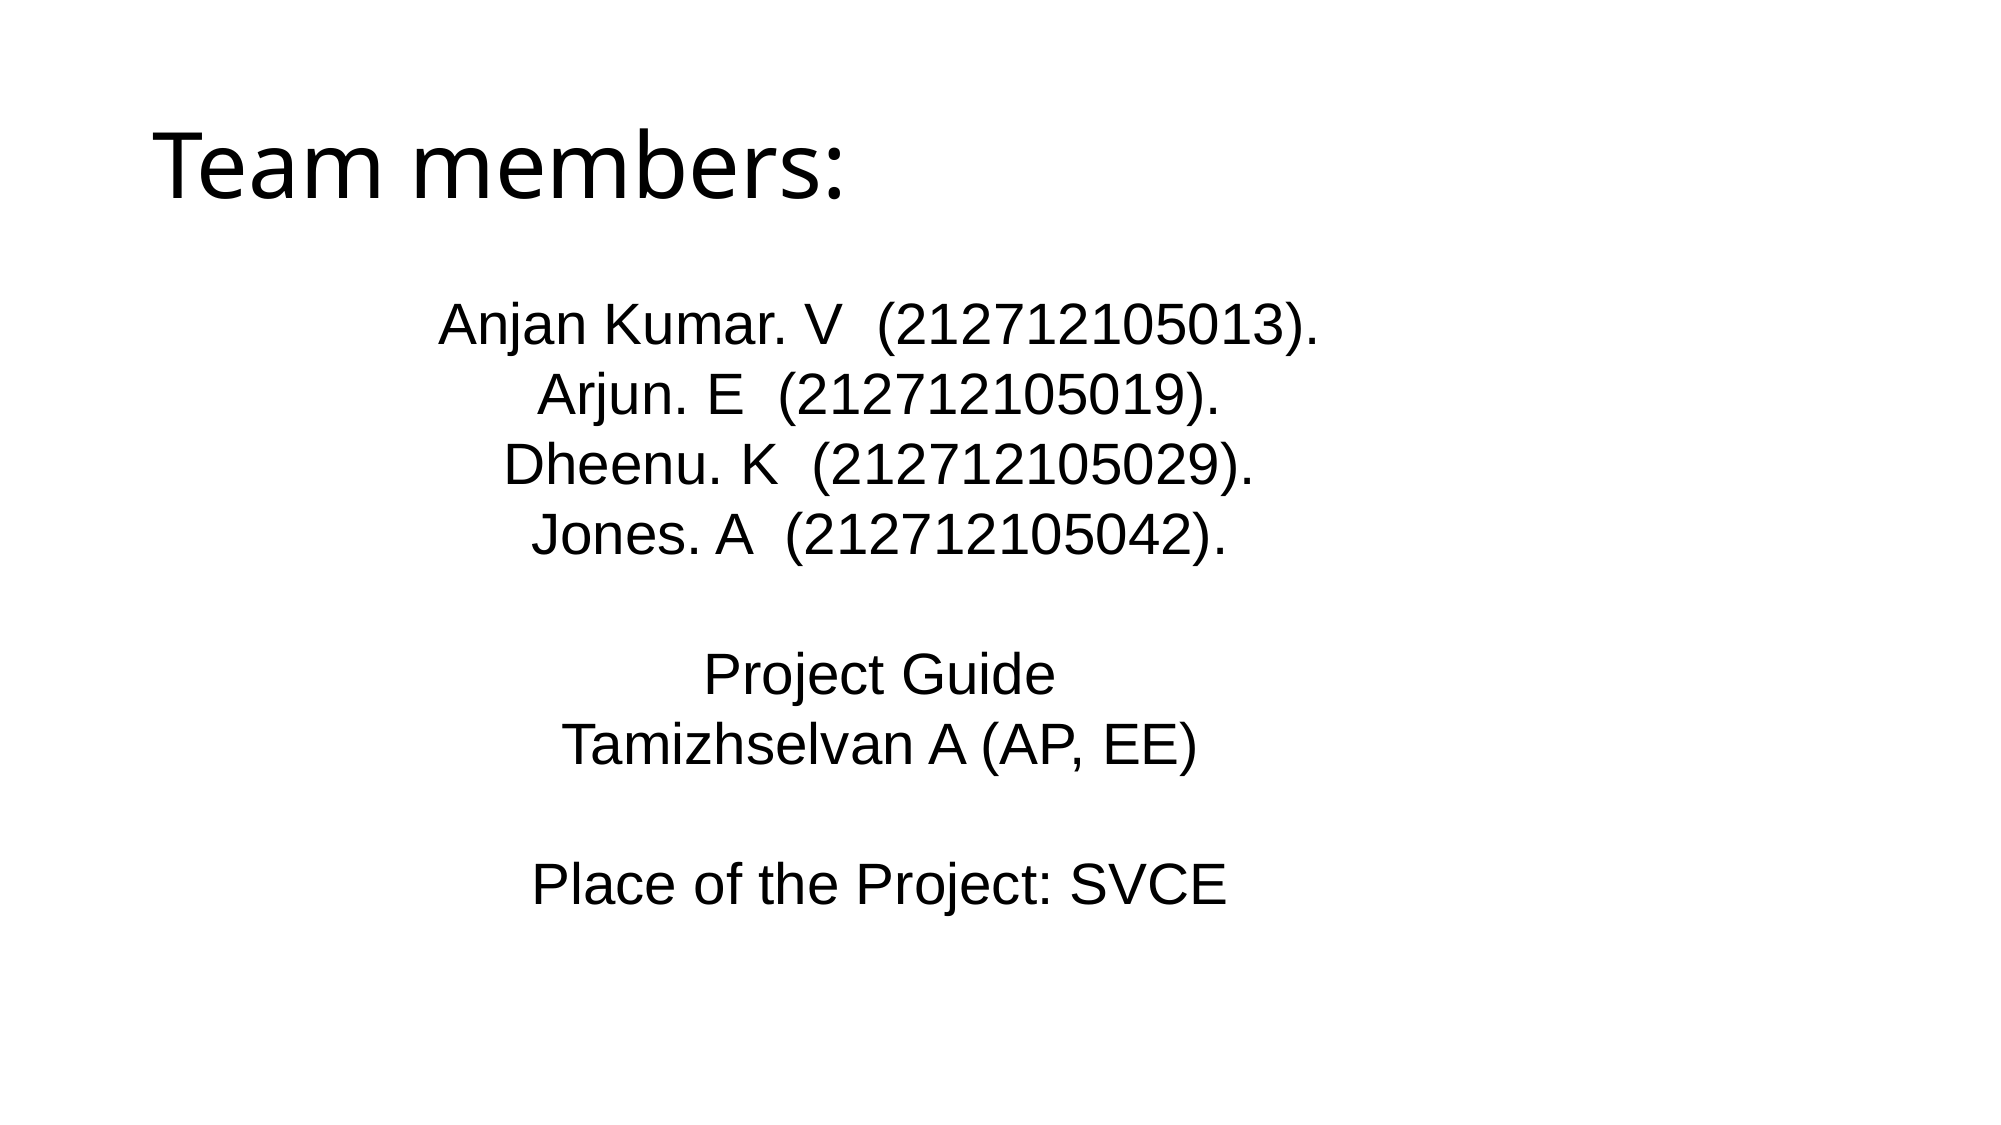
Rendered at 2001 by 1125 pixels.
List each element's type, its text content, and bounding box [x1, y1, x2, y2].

text_box Anjan Kumar. V (212712105013). Arjun. E (212712105019). Dheenu. K (212712105029). Jones. A (212712105042). Project Guide Tamizhselvan A (AP, EE) Place of the Project: SVCE [298, 278, 1462, 924]
title Team members: [137, 59, 1863, 278]
